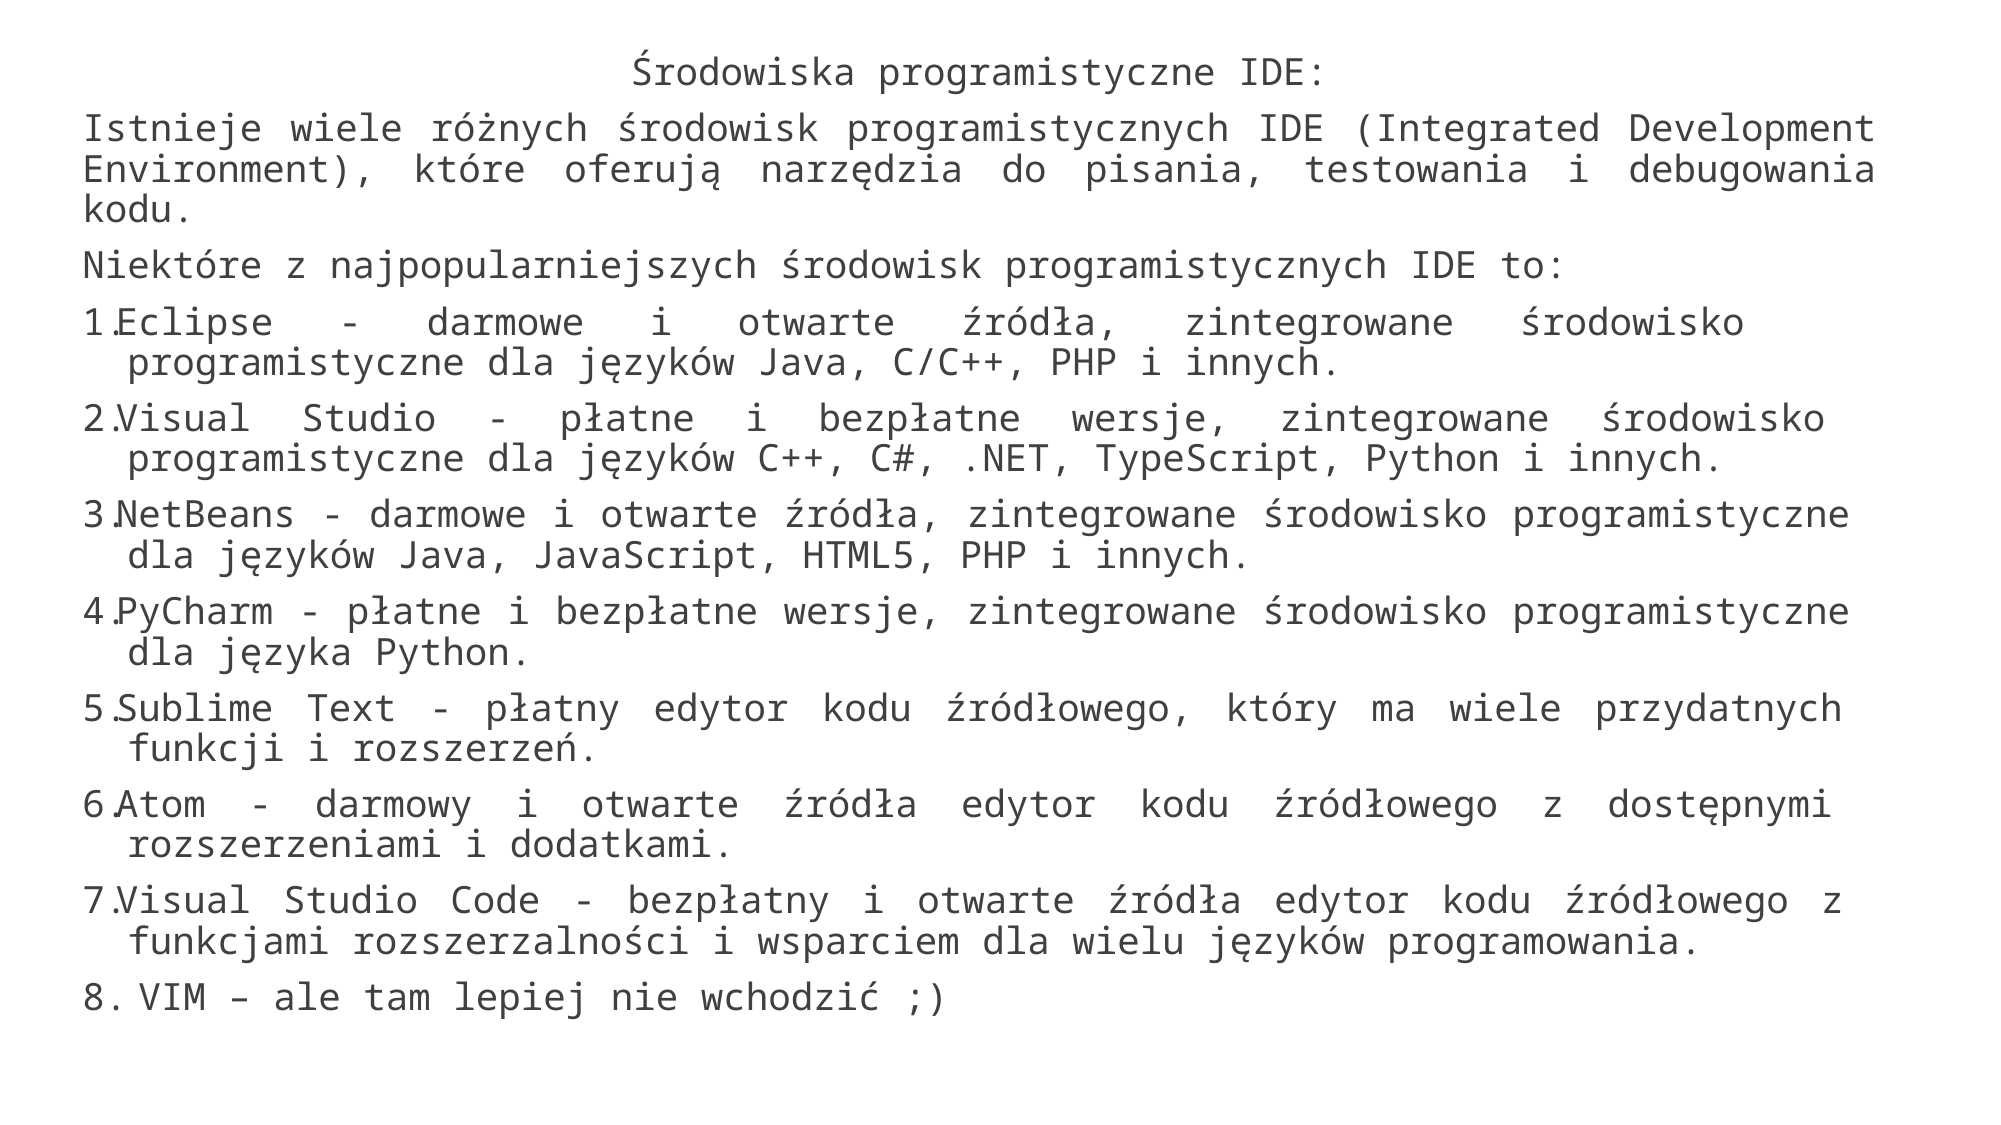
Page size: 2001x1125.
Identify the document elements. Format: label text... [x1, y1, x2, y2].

subtitle Środowiska programistyczne IDE: Istnieje wiele różnych środowisk programistycznych IDE (Integrated Development Environment), które oferują narzędzia do pisania, testowania i debugowania kodu. Niektóre z najpopularniejszych środowisk programistycznych IDE to: Eclipse - darmowe i otwarte źródła, zintegrowane środowisko programistyczne dla języków Java, C/C++, PHP i innych. Visual Studio - płatne i bezpłatne wersje, zintegrowane środowisko programistyczne dla języków C++, C#, .NET, TypeScript, Python i innych. NetBeans - darmowe i otwarte źródła, zintegrowane środowisko programistyczne dla języków Java, JavaScript, HTML5, PHP i innych. PyCharm - płatne i bezpłatne wersje, zintegrowane środowisko programistyczne dla języka Python. Sublime Text - płatny edytor kodu źródłowego, który ma wiele przydatnych funkcji i rozszerzeń. Atom - darmowy i otwarte źródła edytor kodu źródłowego z dostępnymi rozszerzeniami i dodatkami. Visual Studio Code - bezpłatny i otwarte źródła edytor kodu źródłowego z funkcjami rozszerzalności i wsparciem dla wielu języków programowania. VIM – ale tam lepiej nie wchodzić ;) [67, 46, 1892, 1099]
